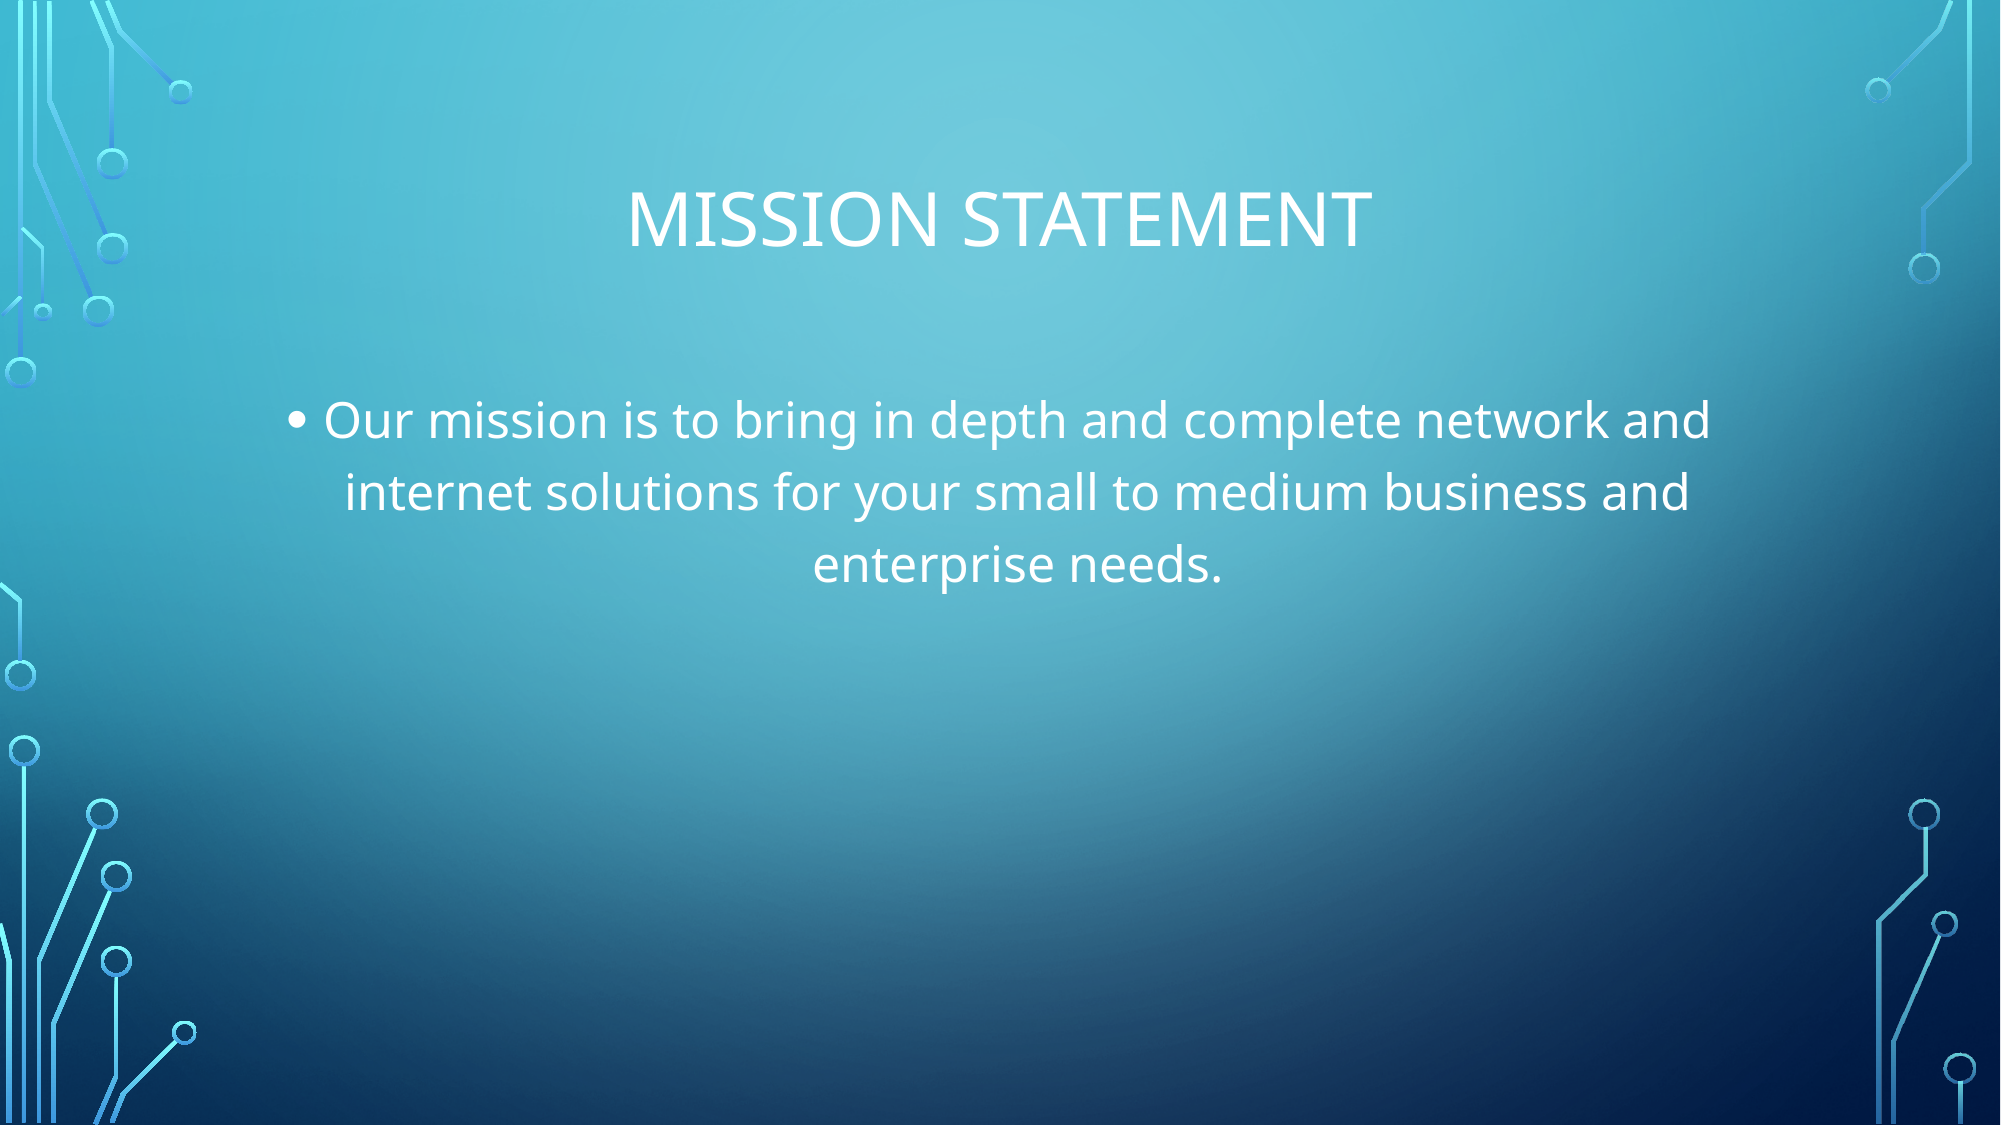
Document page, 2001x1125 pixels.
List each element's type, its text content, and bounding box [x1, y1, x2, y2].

list Our mission is to bring in depth and complete network and internet solutions for your small to medium business and enterprise needs. [187, 369, 1813, 950]
title Mission Statement [187, 101, 1813, 344]
